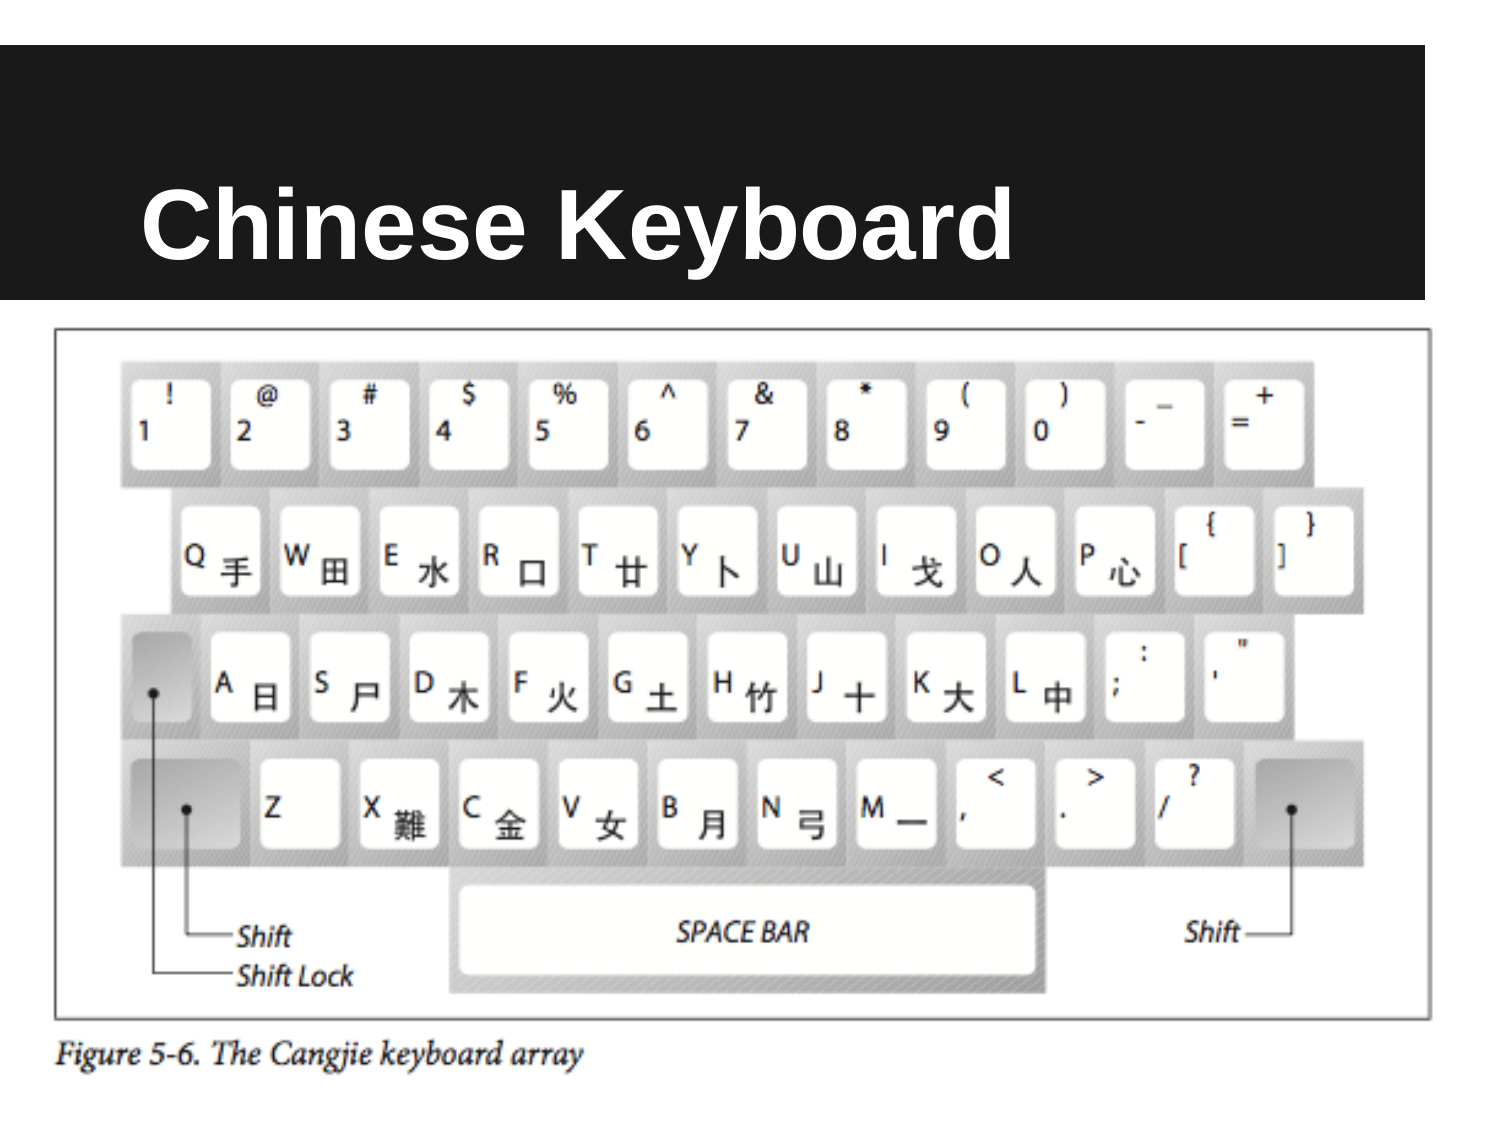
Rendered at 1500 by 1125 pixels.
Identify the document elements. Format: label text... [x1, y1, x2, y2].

text_box [45, 319, 1455, 1085]
title Chinese Keyboard [75, 76, 1425, 295]
